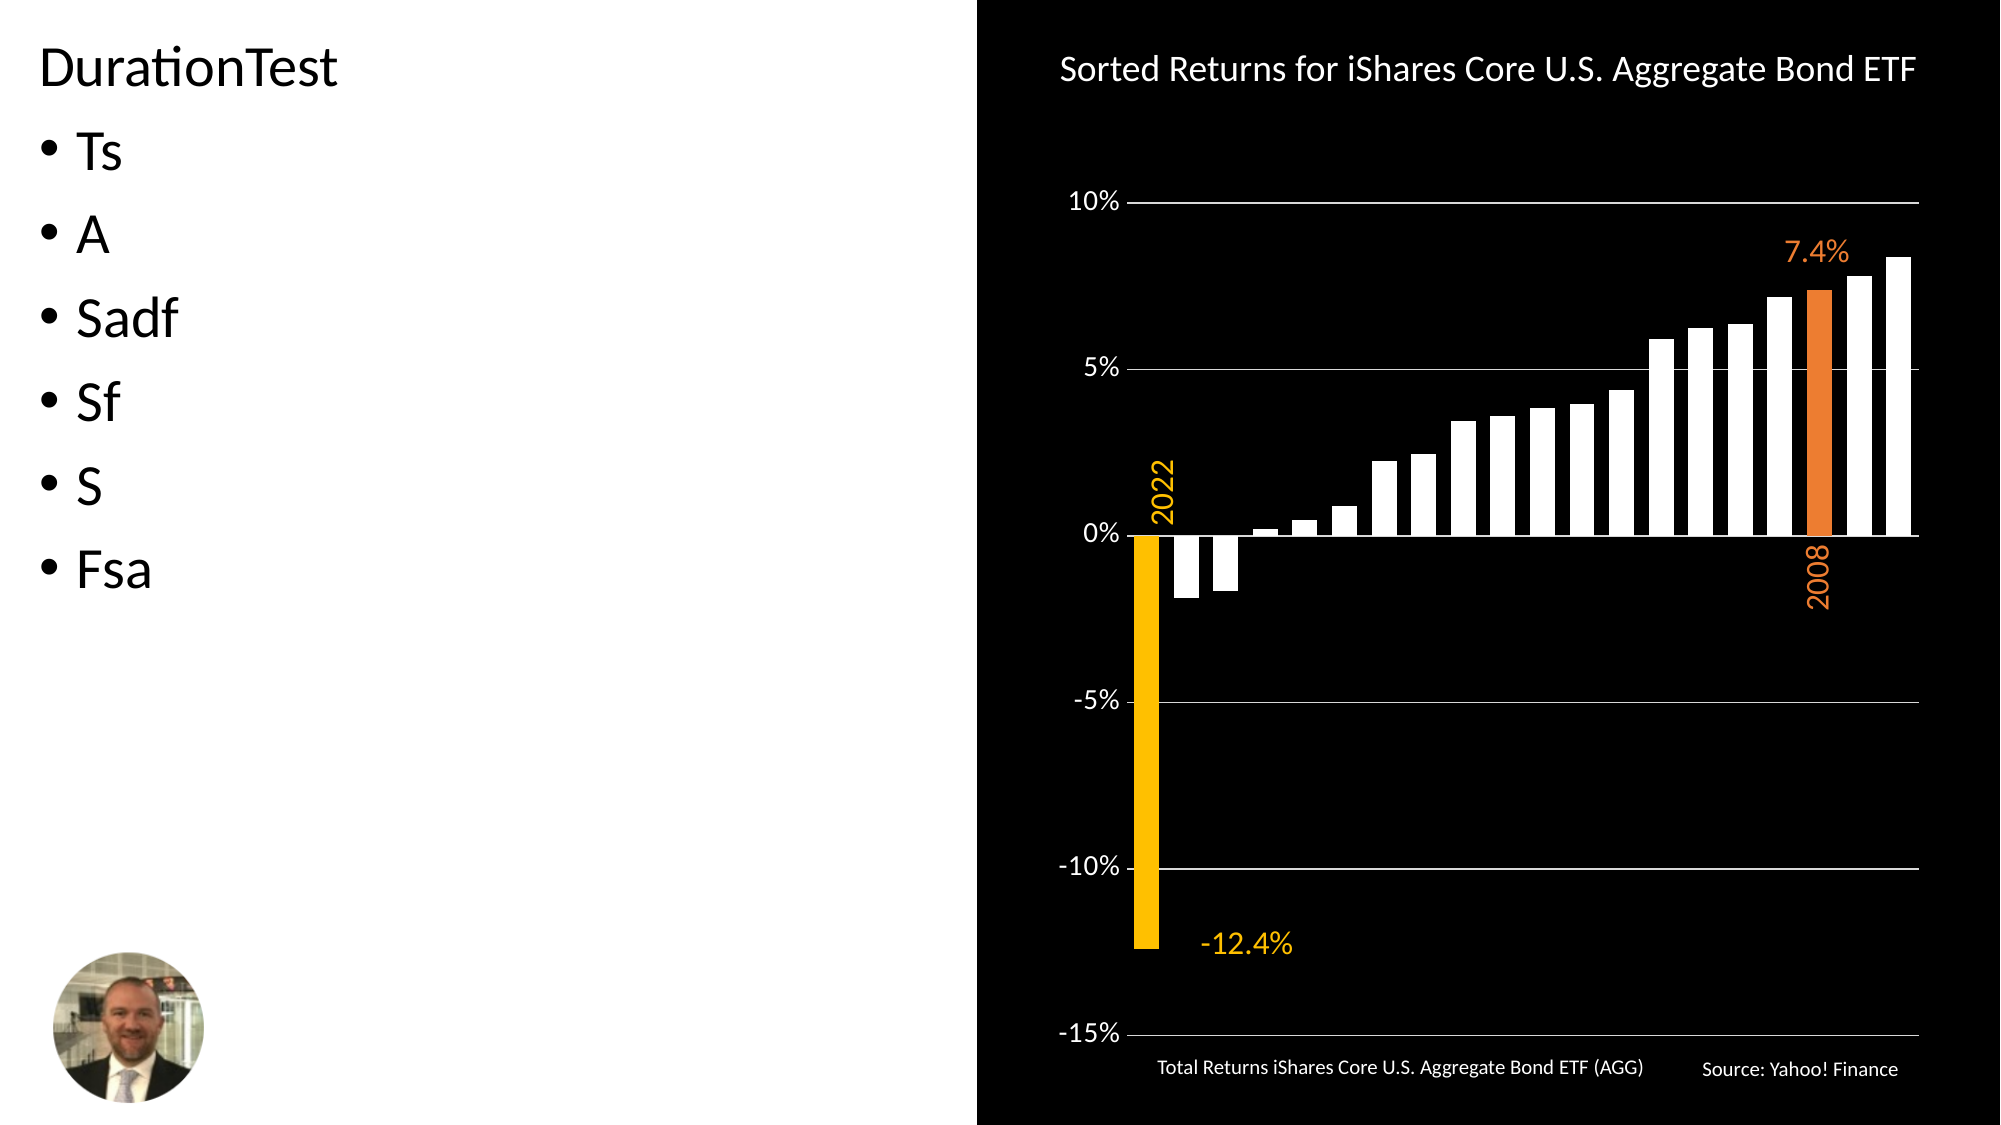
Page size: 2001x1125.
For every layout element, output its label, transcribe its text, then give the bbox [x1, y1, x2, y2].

picture [24, 941, 229, 1125]
text_box Sorted Returns for iShares Core U.S. Aggregate Bond ETF [1044, 36, 1950, 97]
text_box Total Returns iShares Core U.S. Aggregate Bond ETF (AGG) [1142, 1069, 1659, 1086]
list DurationTest Ts A Sadf Sf S Fsa [24, 28, 963, 927]
text_box Source: Yahoo! Finance [1687, 1069, 1914, 1088]
chart [1040, 170, 1937, 1069]
text_box [977, 0, 2000, 1125]
